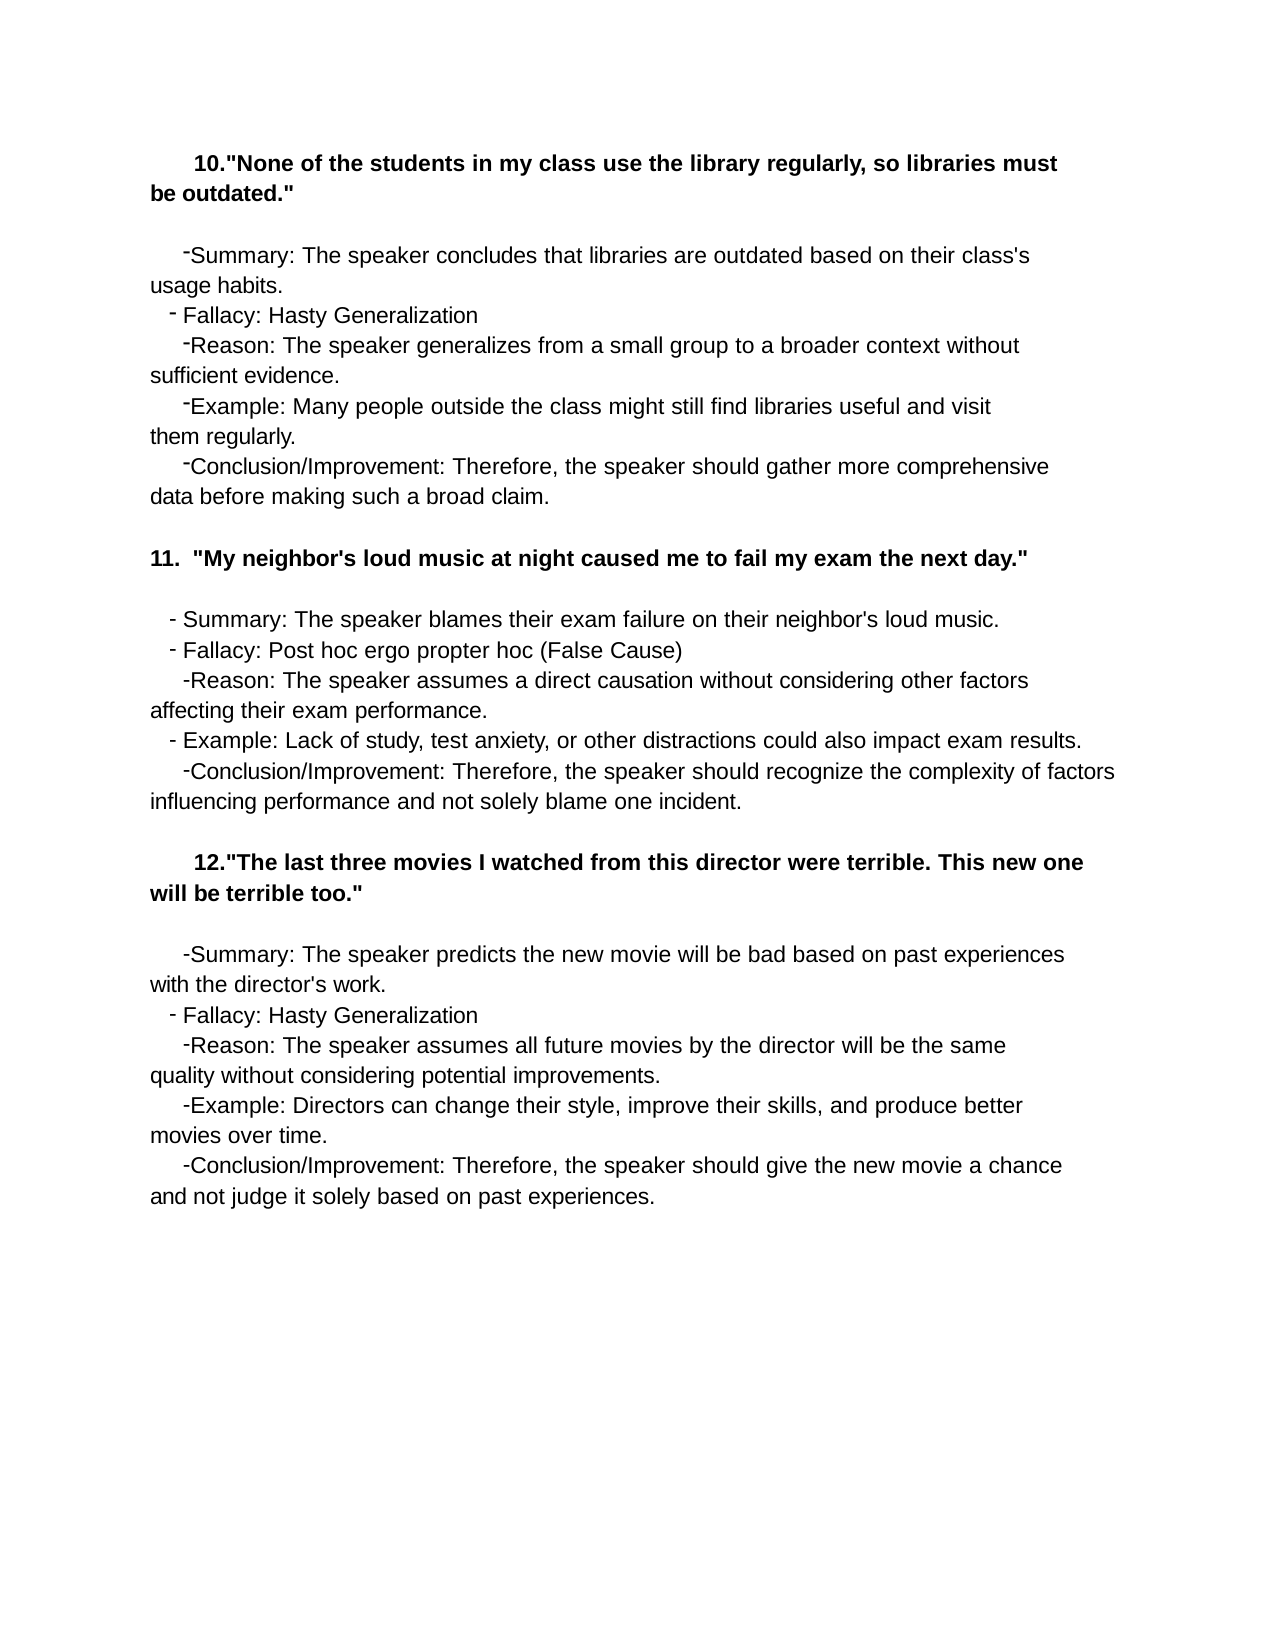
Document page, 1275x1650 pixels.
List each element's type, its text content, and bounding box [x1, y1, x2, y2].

text_box "None of the students in my class use the library regularly, so libraries must be outdated." Summary: The speaker concludes that libraries are outdated based on their class's usage habits. Fallacy: Hasty Generalization Reason: The speaker generalizes from a small group to a broader context without sufficient evidence. Example: Many people outside the class might still find libraries useful and visit them regularly. Conclusion/Improvement: Therefore, the speaker should gather more comprehensive data before making such a broad claim. "My neighbor's loud music at night caused me to fail my exam the next day." Summary: The speaker blames their exam failure on their neighbor's loud music. Fallacy: Post hoc ergo propter hoc (False Cause) Reason: The speaker assumes a direct causation without considering other factors affecting their exam performance. Example: Lack of study, test anxiety, or other distractions could also impact exam results. Conclusion/Improvement: Therefore, the speaker should recognize the complexity of factors influencing performance and not solely blame one incident. "The last three movies I watched from this director were terrible. This new one will be terrible too." Summary: The speaker predicts the new movie will be bad based on past experiences with the director's work. Fallacy: Hasty Generalization Reason: The speaker assumes all future movies by the director will be the same quality without considering potential improvements. Example: Directors can change their style, improve their skills, and produce better movies over time. Conclusion/Improvement: Therefore, the speaker should give the new movie a chance and not judge it solely based on past experiences. [147, 143, 1126, 1209]
